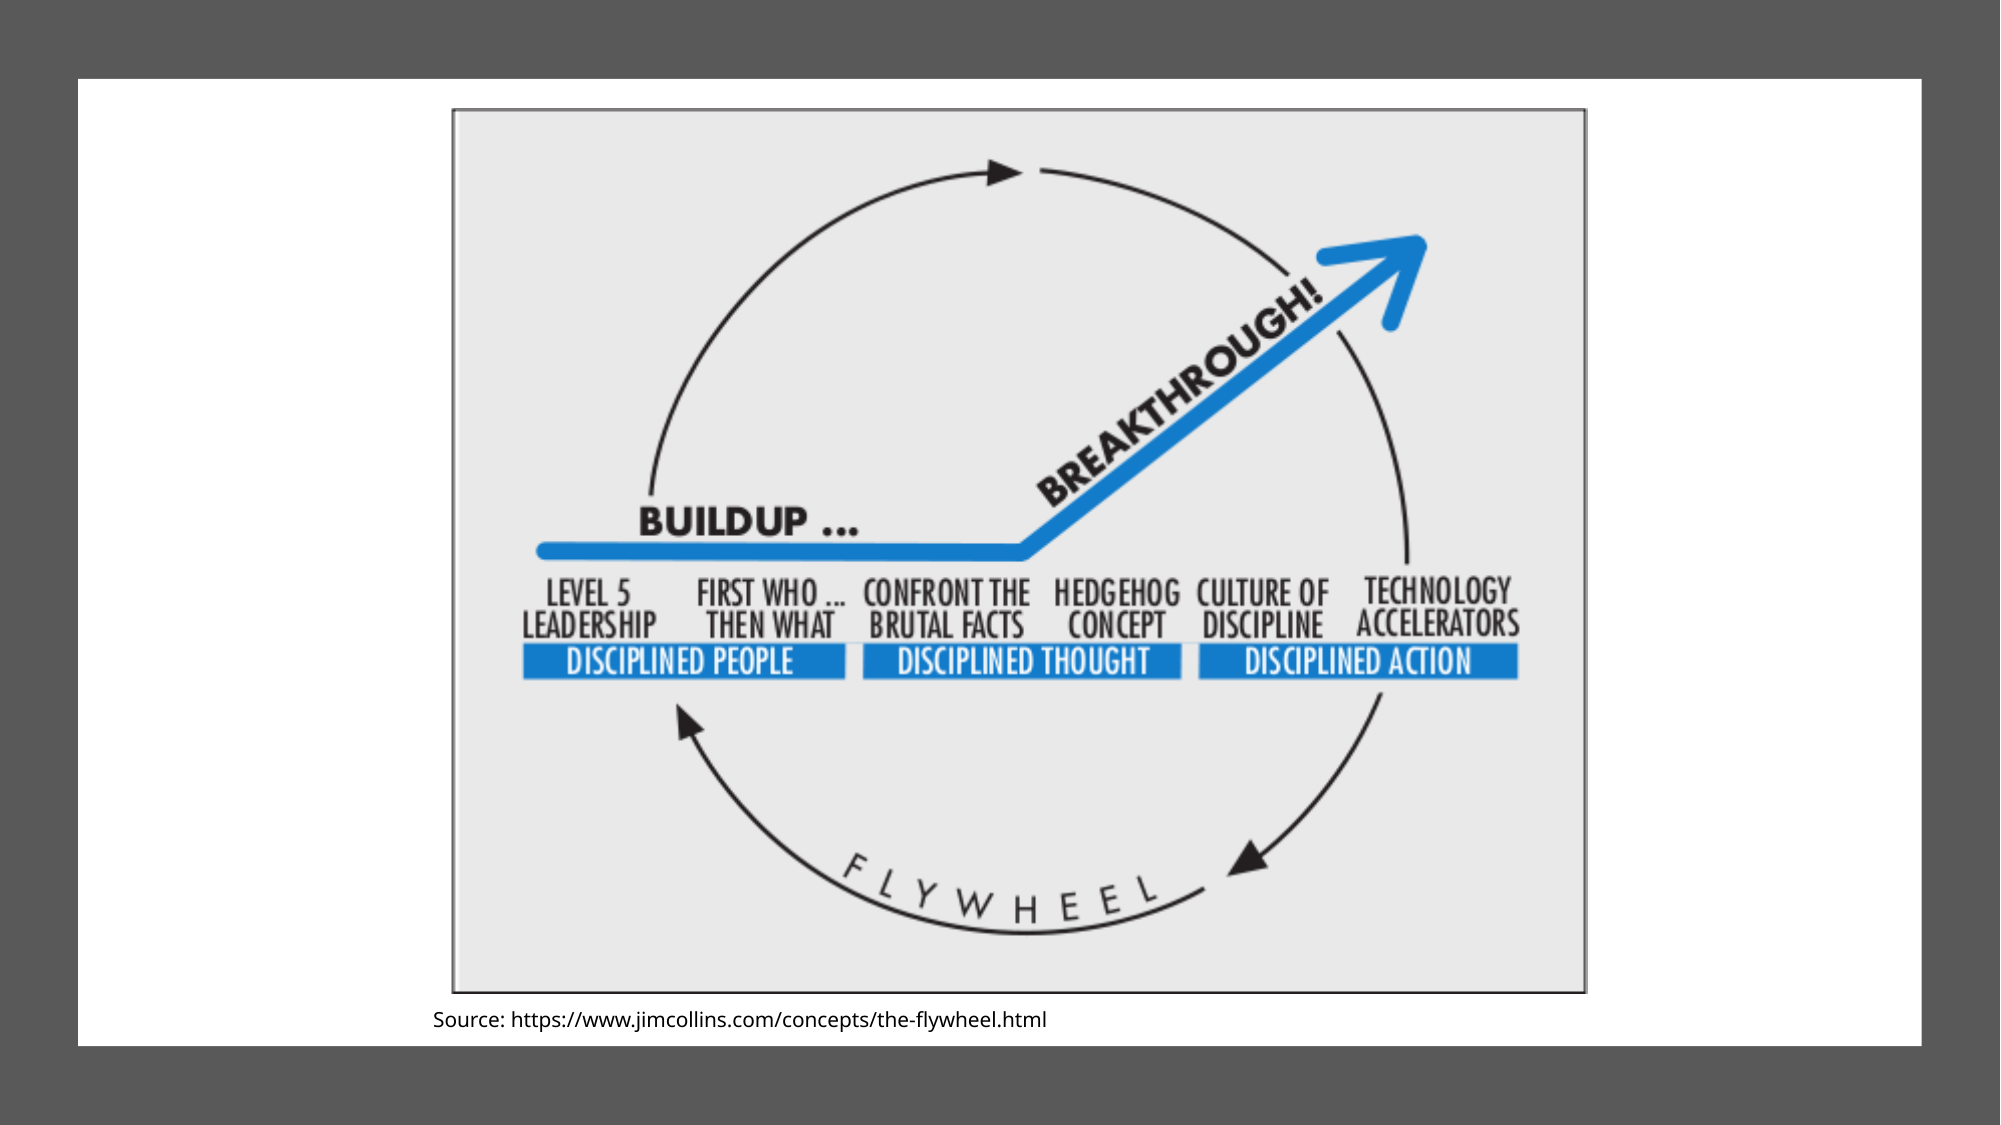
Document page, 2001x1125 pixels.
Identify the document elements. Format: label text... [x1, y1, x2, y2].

text_box [77, 78, 1923, 1047]
text_box Source: https://www.jimcollins.com/concepts/the-flywheel.html [418, 999, 1062, 1040]
text_box [0, 0, 2000, 1125]
picture [449, 108, 1588, 994]
